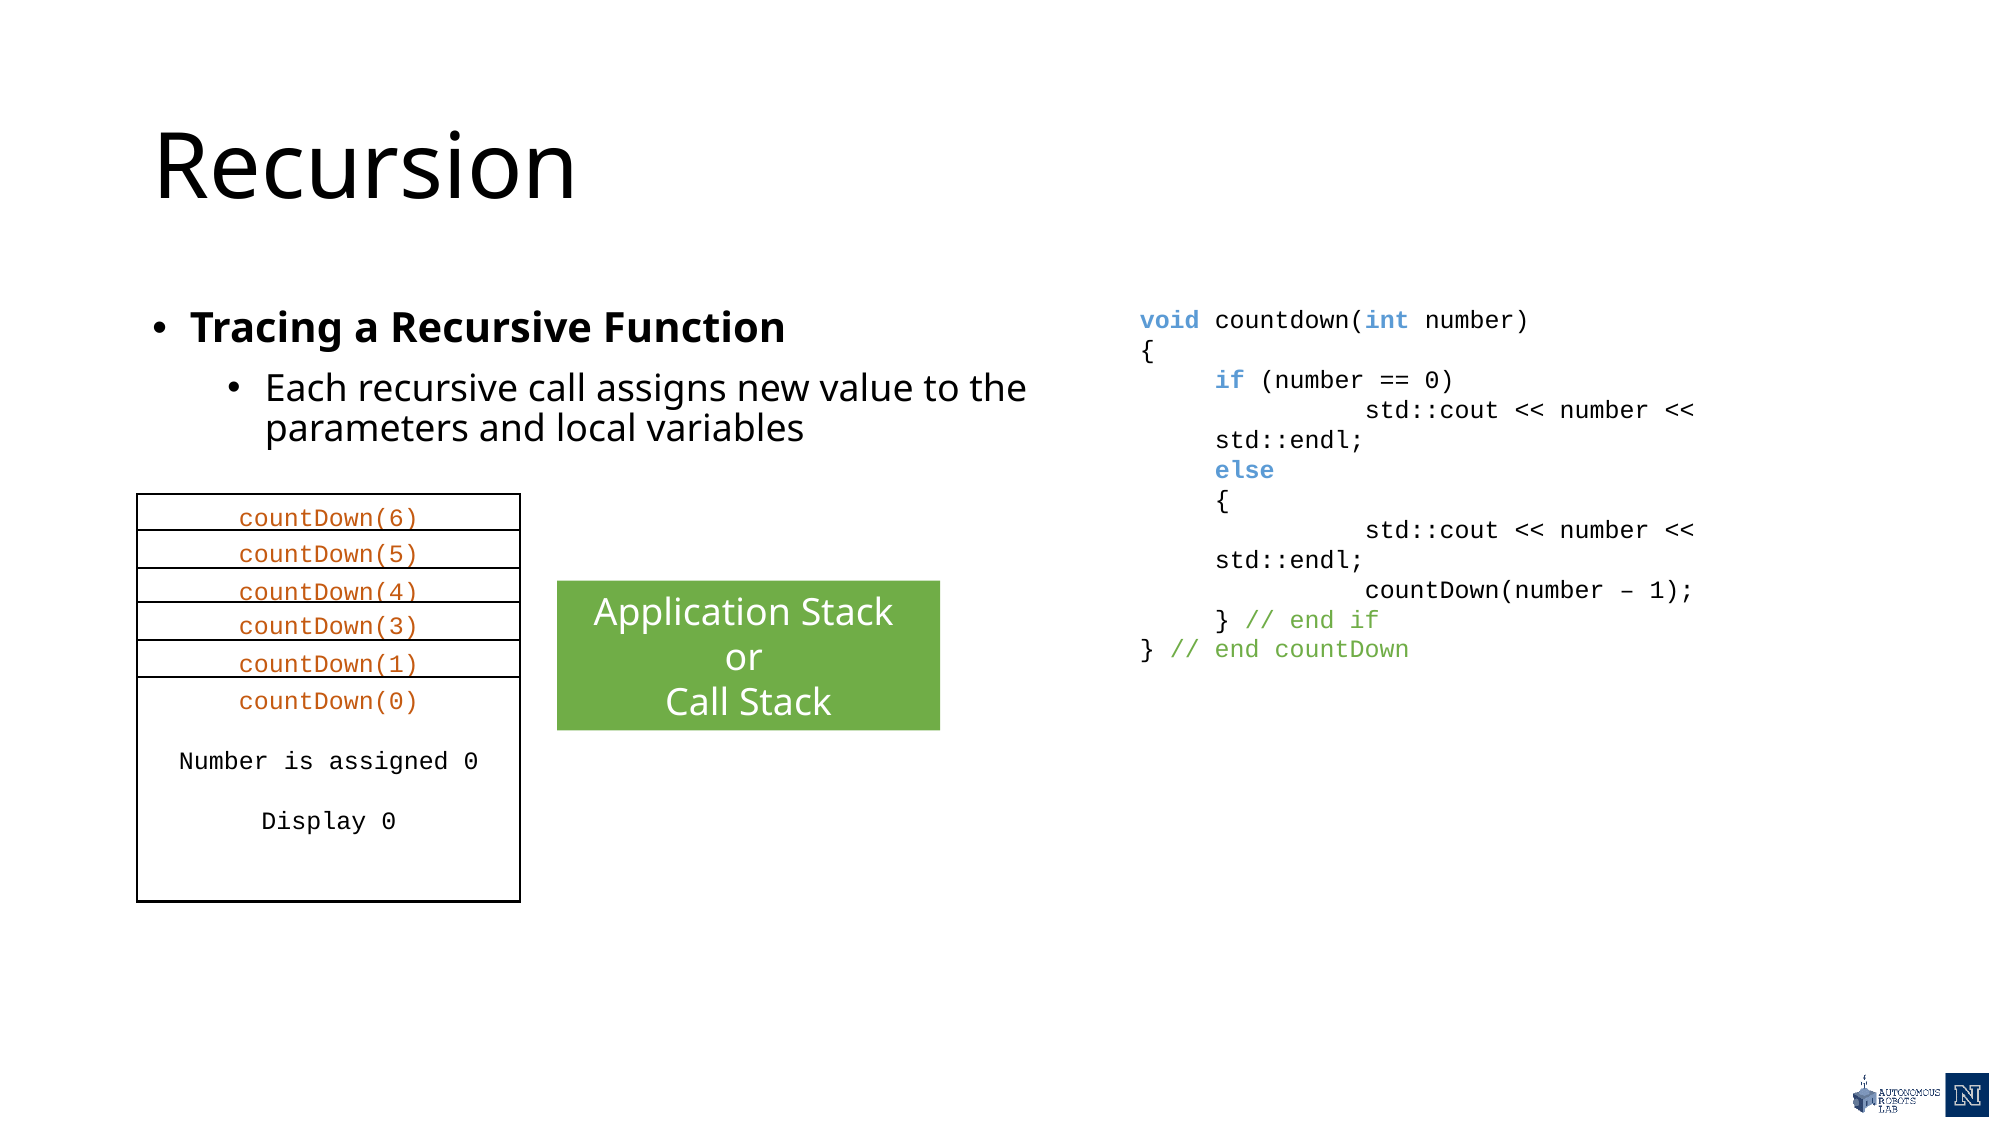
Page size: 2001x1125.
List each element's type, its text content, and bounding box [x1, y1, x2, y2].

text_box countDown(1) Number is assigned 1 Display 1 Call countDown(0) [136, 639, 521, 676]
text_box countDown(0) Number is assigned 0 Display 0 [136, 676, 521, 903]
title Recursion [137, 59, 1863, 278]
list Tracing a Recursive Function Each recursive call assigns new value to the parameters and local variables [137, 299, 1065, 1014]
text_box void countdown(int number) { if (number == 0) std::cout << number << std::endl; else { std::cout << number << std::endl; countDown(number – 1); } // end if } // end countDown [1124, 296, 1863, 671]
text_box countDown(4) Number is assigned 4 Display 4 Call countDown(3) [136, 567, 521, 601]
text_box countDown(5) Number is assigned 5 Display 5 Call countDown(4) [136, 529, 521, 567]
picture [1850, 1073, 1989, 1117]
text_box countDown(6) Number is assigned 6 Display 6 Call countDown(5) [136, 493, 521, 529]
text_box Application Stack or Call Stack [557, 580, 941, 731]
text_box countDown(3) Number is assigned 3 Display 3 Call countDown(2) [136, 601, 521, 639]
